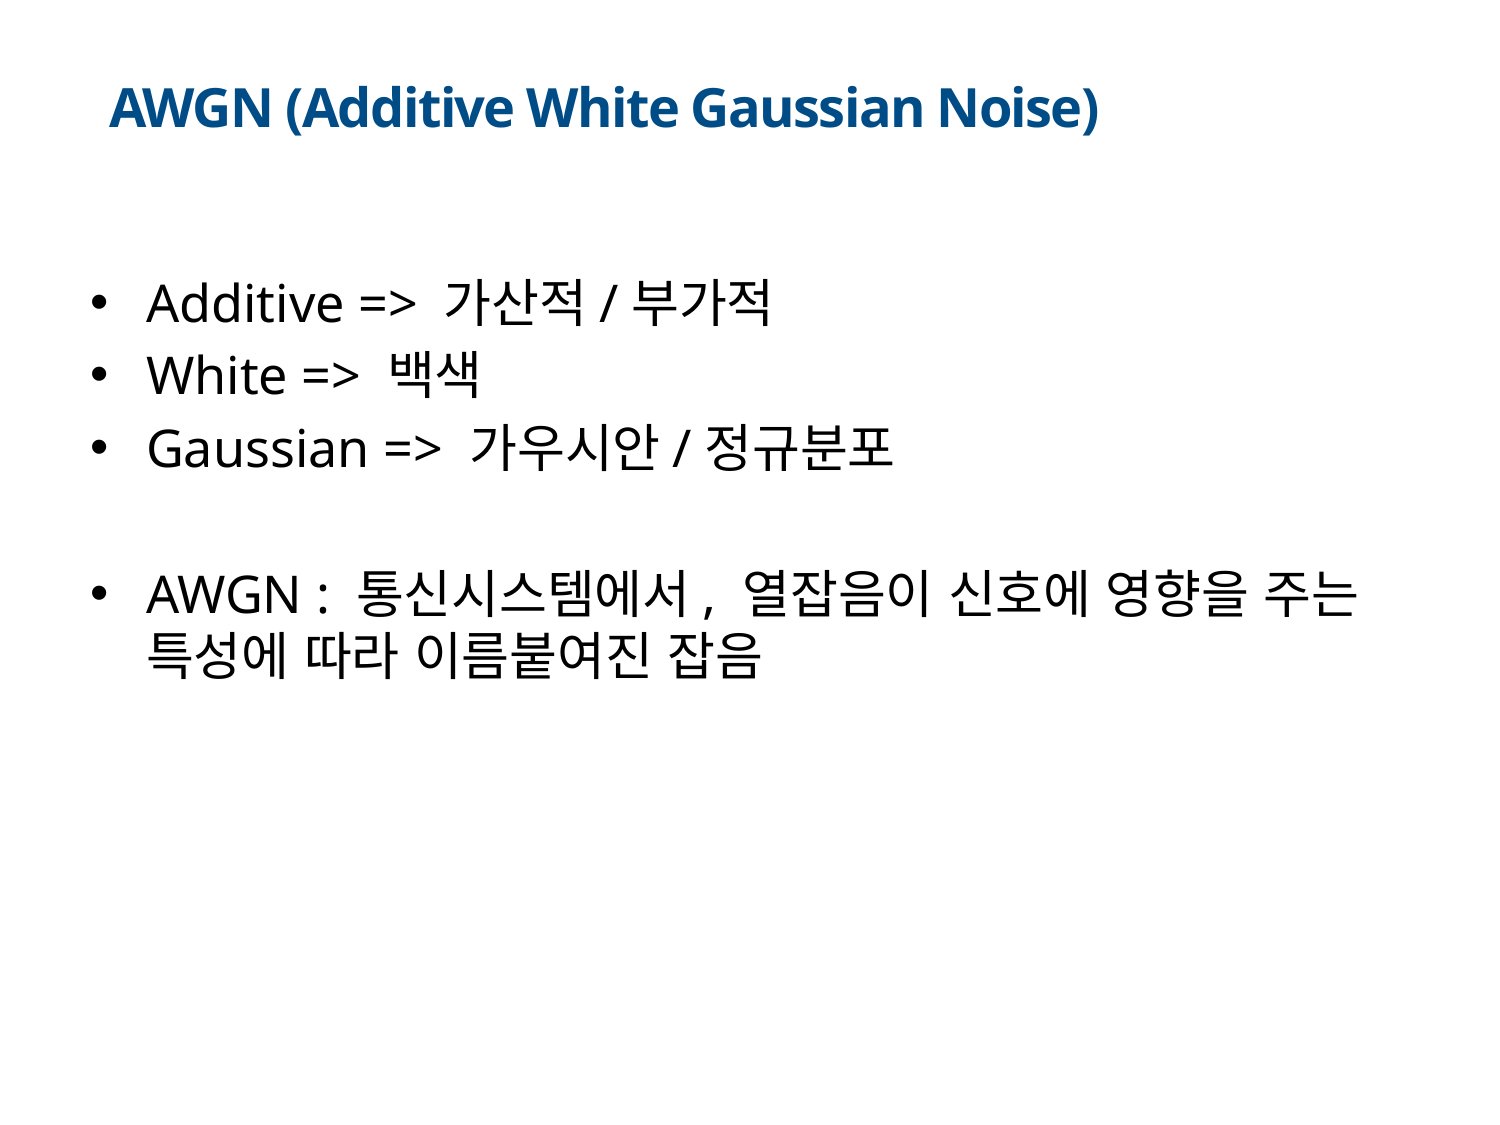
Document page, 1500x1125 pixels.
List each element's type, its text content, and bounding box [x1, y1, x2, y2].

text_box AWGN (Additive White Gaussian Noise) [94, 66, 1117, 146]
list Additive => 가산적/부가적 White => 백색 Gaussian => 가우시안/정규분포 AWGN : 통신시스템에서, 열잡음이 신호에 영향을 주는 특성에 따라 이름붙여진 잡음 [75, 262, 1425, 1005]
